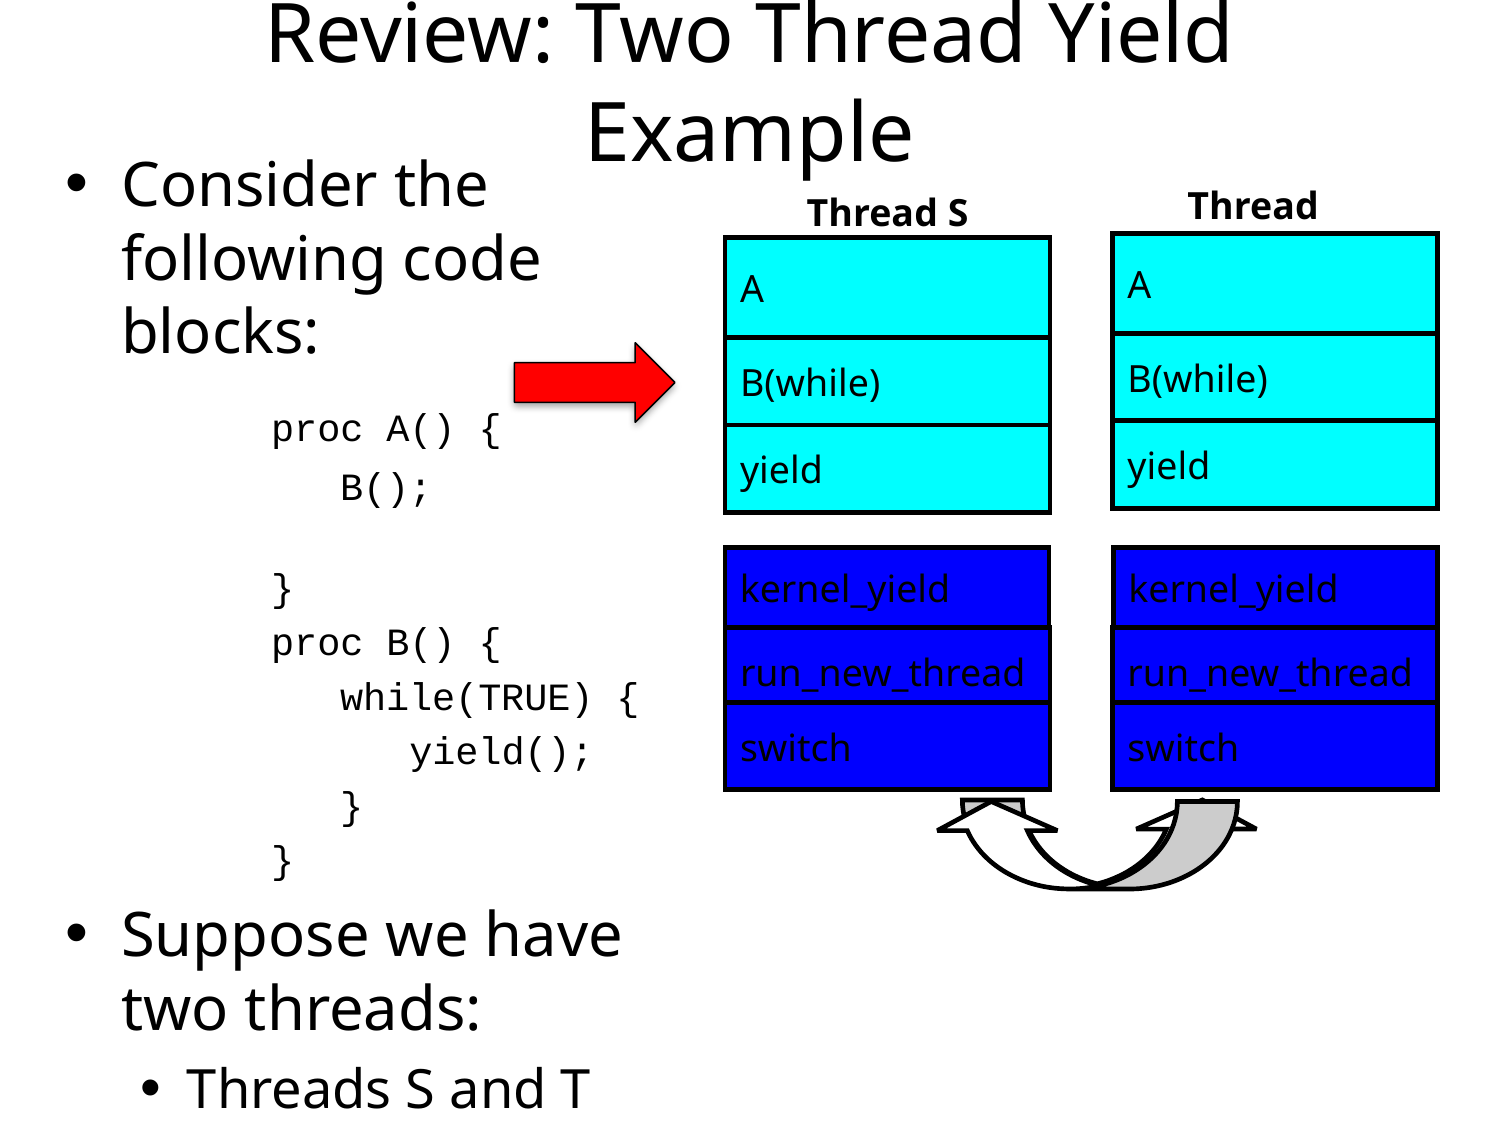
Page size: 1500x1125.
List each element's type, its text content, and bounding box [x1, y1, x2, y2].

text_box [513, 342, 676, 423]
list Consider the following code blocks: proc A() { B(); } proc B() { while(TRUE) { yield(); } } Suppose we have two threads: Threads S and T [50, 137, 675, 1038]
text_box [937, 801, 1238, 890]
text_box [1232, 818, 1257, 830]
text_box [724, 180, 1051, 791]
text_box [1080, 811, 1176, 885]
title Review: Two Thread Yield Example [75, 0, 1425, 173]
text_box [1112, 174, 1438, 791]
